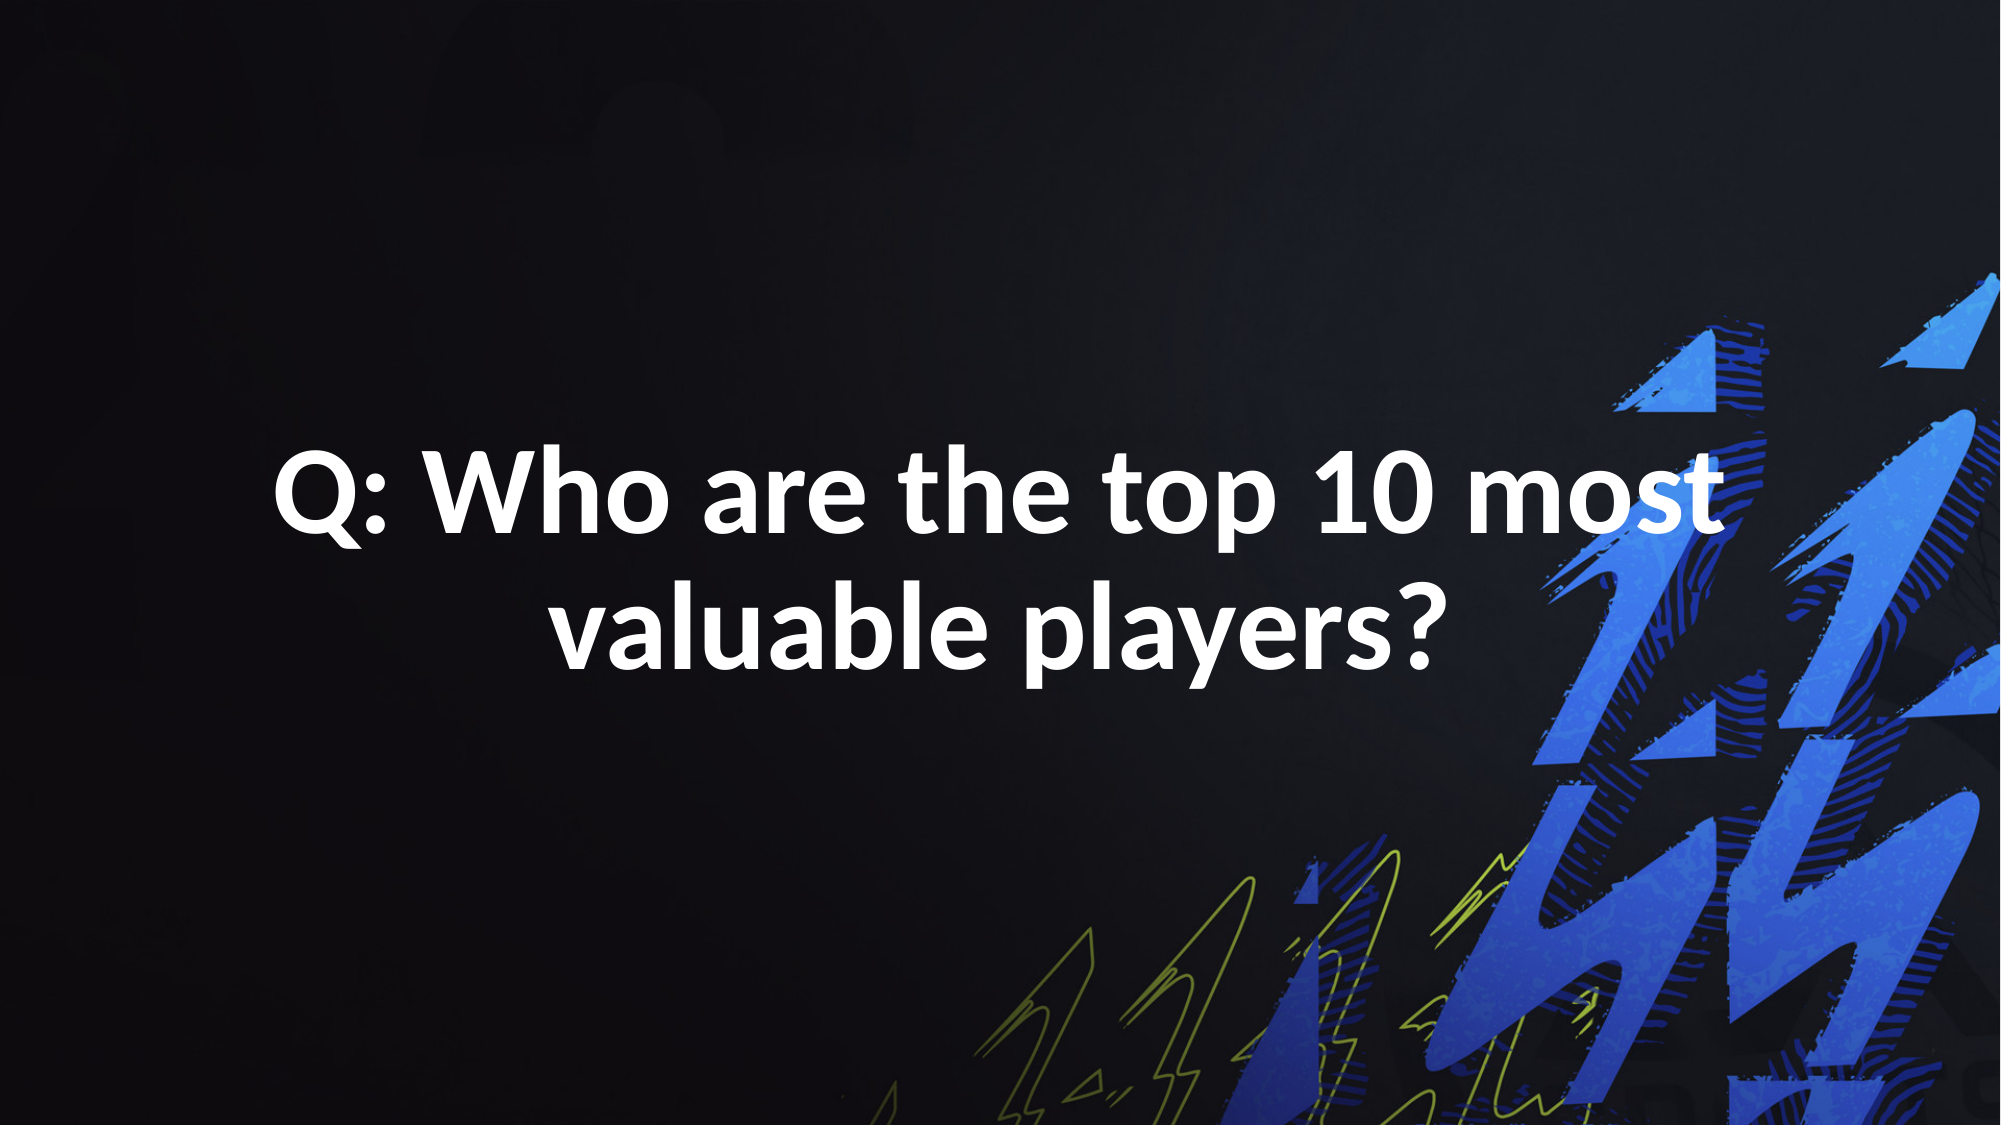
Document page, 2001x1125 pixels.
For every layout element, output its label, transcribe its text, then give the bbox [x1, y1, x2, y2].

picture [0, 0, 2001, 1125]
text_box Q: Who are the top 10 most valuable players? [162, 409, 1838, 713]
